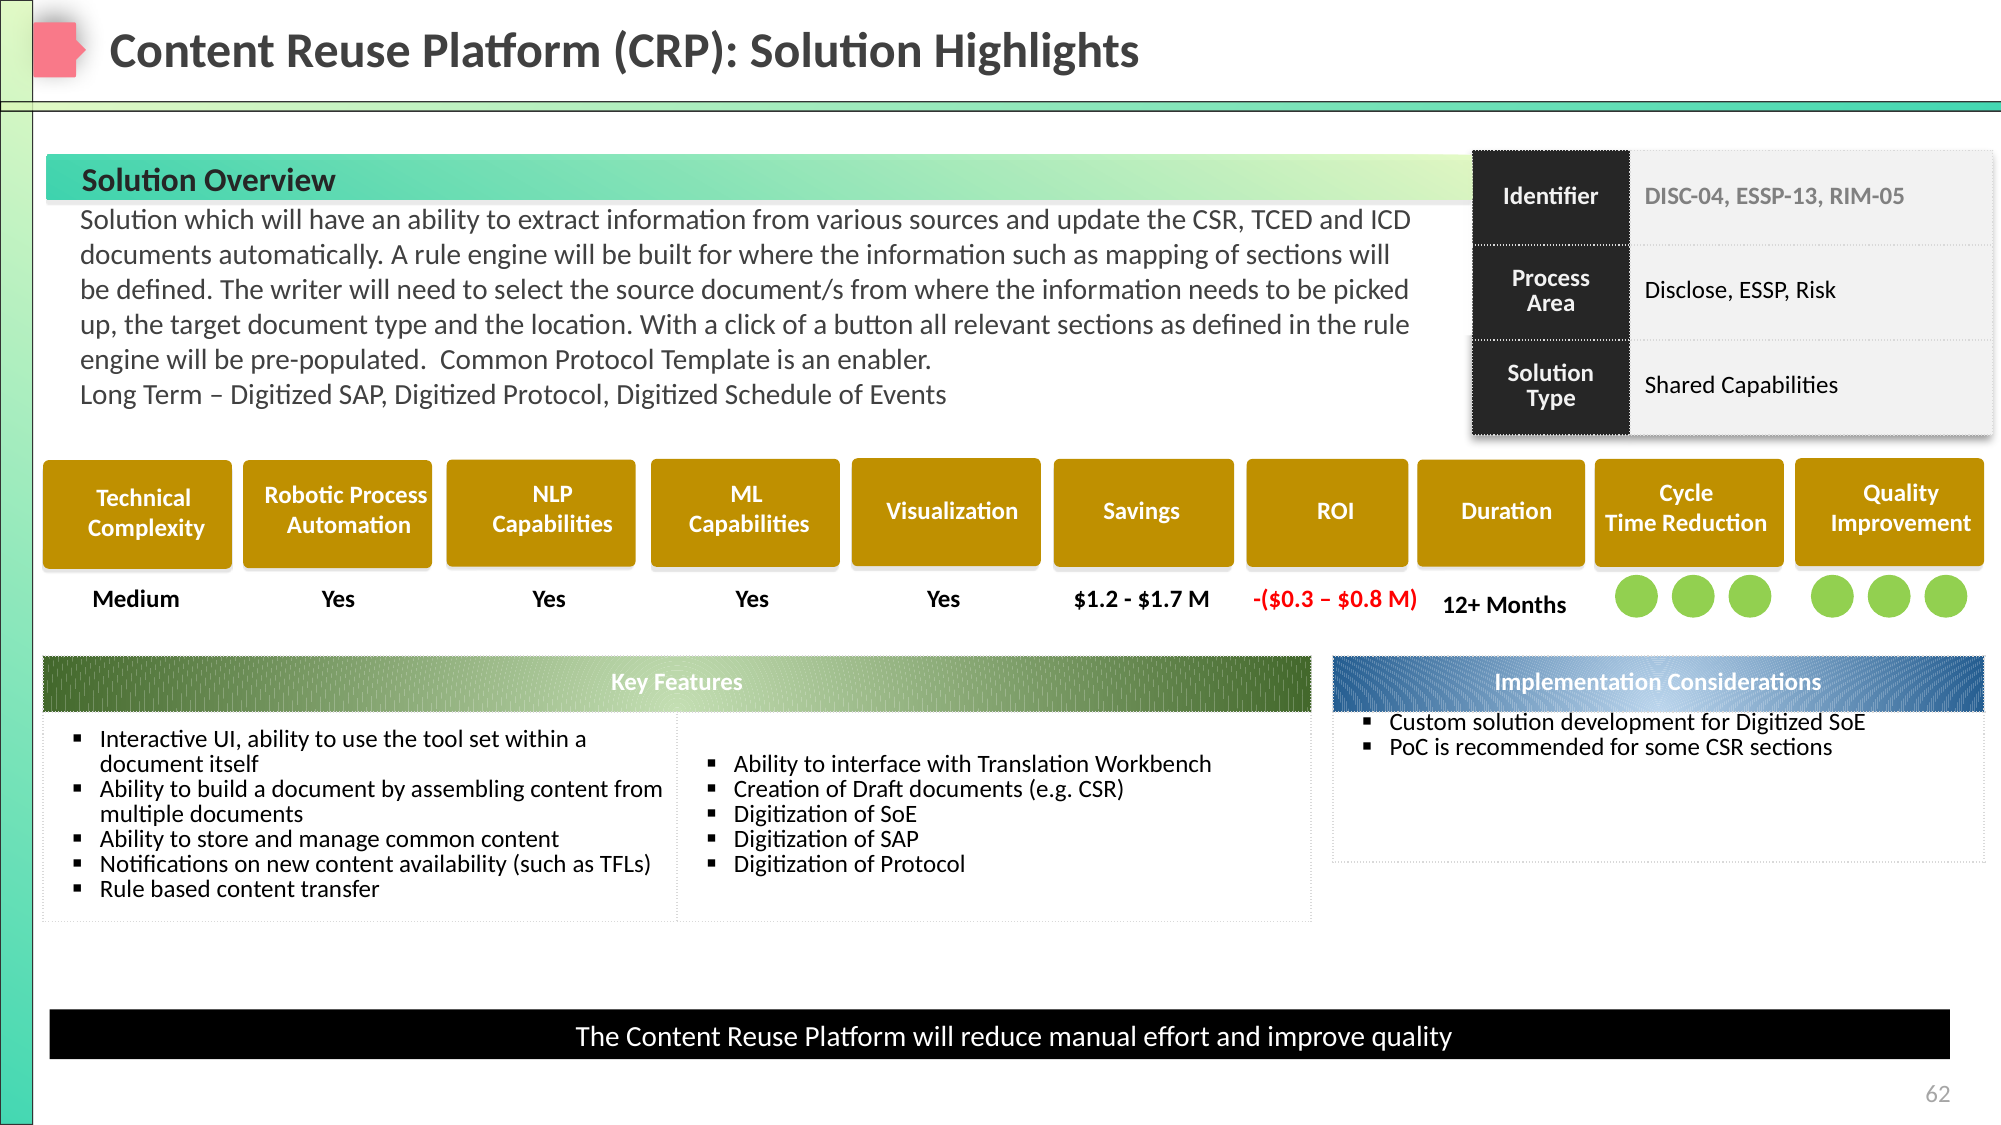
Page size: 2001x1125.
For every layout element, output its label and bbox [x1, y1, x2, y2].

text_box [1590, 458, 1784, 567]
text_box [1985, 103, 1993, 110]
table_header [43, 656, 1311, 712]
text_box [46, 150, 1473, 418]
text_box [306, 574, 371, 620]
text_box [1246, 458, 1409, 567]
text_box [1866, 573, 1912, 619]
text_box [762, 103, 772, 110]
text_box [1053, 458, 1235, 567]
text_box [1809, 573, 1855, 619]
text_box [1795, 458, 1987, 567]
text_box [872, 103, 882, 110]
text_box [1038, 459, 1586, 627]
text_box [77, 574, 195, 620]
table_cell [1472, 245, 1993, 435]
text_box [1084, 103, 1092, 110]
text_box [1613, 573, 1659, 619]
text_box [912, 574, 976, 620]
text_box [243, 459, 636, 569]
text_box [42, 460, 232, 569]
slide_number [1515, 1070, 1966, 1125]
text_box [1272, 103, 1282, 110]
text_box [517, 574, 581, 620]
text_box [651, 458, 841, 567]
text_box [1670, 573, 1716, 619]
text_box [720, 574, 784, 620]
table_cell [43, 712, 1311, 921]
text_box [1727, 573, 1773, 619]
table_cell [1333, 712, 1984, 862]
text_box [851, 458, 1041, 567]
table_header [1333, 656, 1984, 712]
title [109, 24, 1742, 80]
table_header [1472, 150, 1993, 245]
text_box [49, 1009, 1950, 1060]
text_box [1923, 573, 1969, 619]
